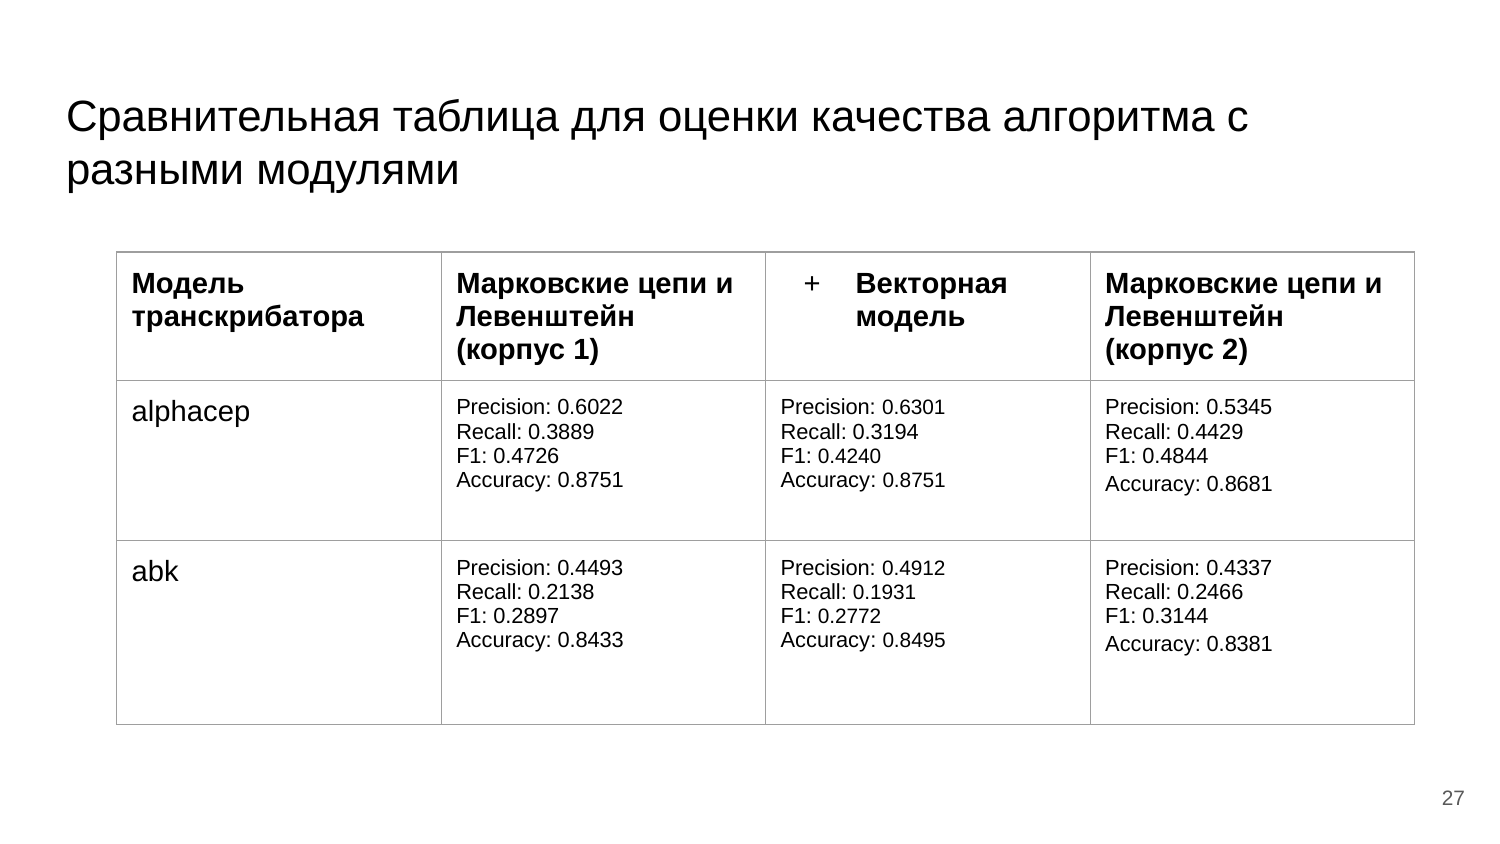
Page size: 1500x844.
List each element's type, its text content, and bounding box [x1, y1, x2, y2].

table_header Модель транскрибатора [117, 253, 441, 380]
table_header Марковские цепи и Левенштейн (корпус 1) [442, 253, 765, 380]
table_cell Precision: 0.6301 Recall: 0.3194 F1: 0.4240 Accuracy: 0.8751 [766, 381, 1090, 540]
table_header Векторная модель [766, 253, 1090, 380]
table_cell Precision: 0.4493 Recall: 0.2138 F1: 0.2897 Accuracy: 0.8433 [442, 541, 765, 724]
table_cell abk [117, 541, 441, 724]
table_cell Precision: 0.5345 Recall: 0.4429 F1: 0.4844 Accuracy: 0.8681 [1091, 381, 1414, 540]
table_cell alphacep [117, 381, 441, 540]
table_cell Precision: 0.4912 Recall: 0.1931 F1: 0.2772 Accuracy: 0.8495 [766, 541, 1090, 724]
table_cell Precision: 0.6022 Recall: 0.3889 F1: 0.4726 Accuracy: 0.8751 [442, 381, 765, 540]
table_cell Precision: 0.4337 Recall: 0.2466 F1: 0.3144 Accuracy: 0.8381 [1091, 541, 1414, 724]
slide_number ‹#› [1389, 764, 1480, 830]
table_header Марковские цепи и Левенштейн (корпус 2) [1091, 253, 1414, 380]
title Сравнительная таблица для оценки качества алгоритма с разными модулями [51, 72, 1449, 203]
